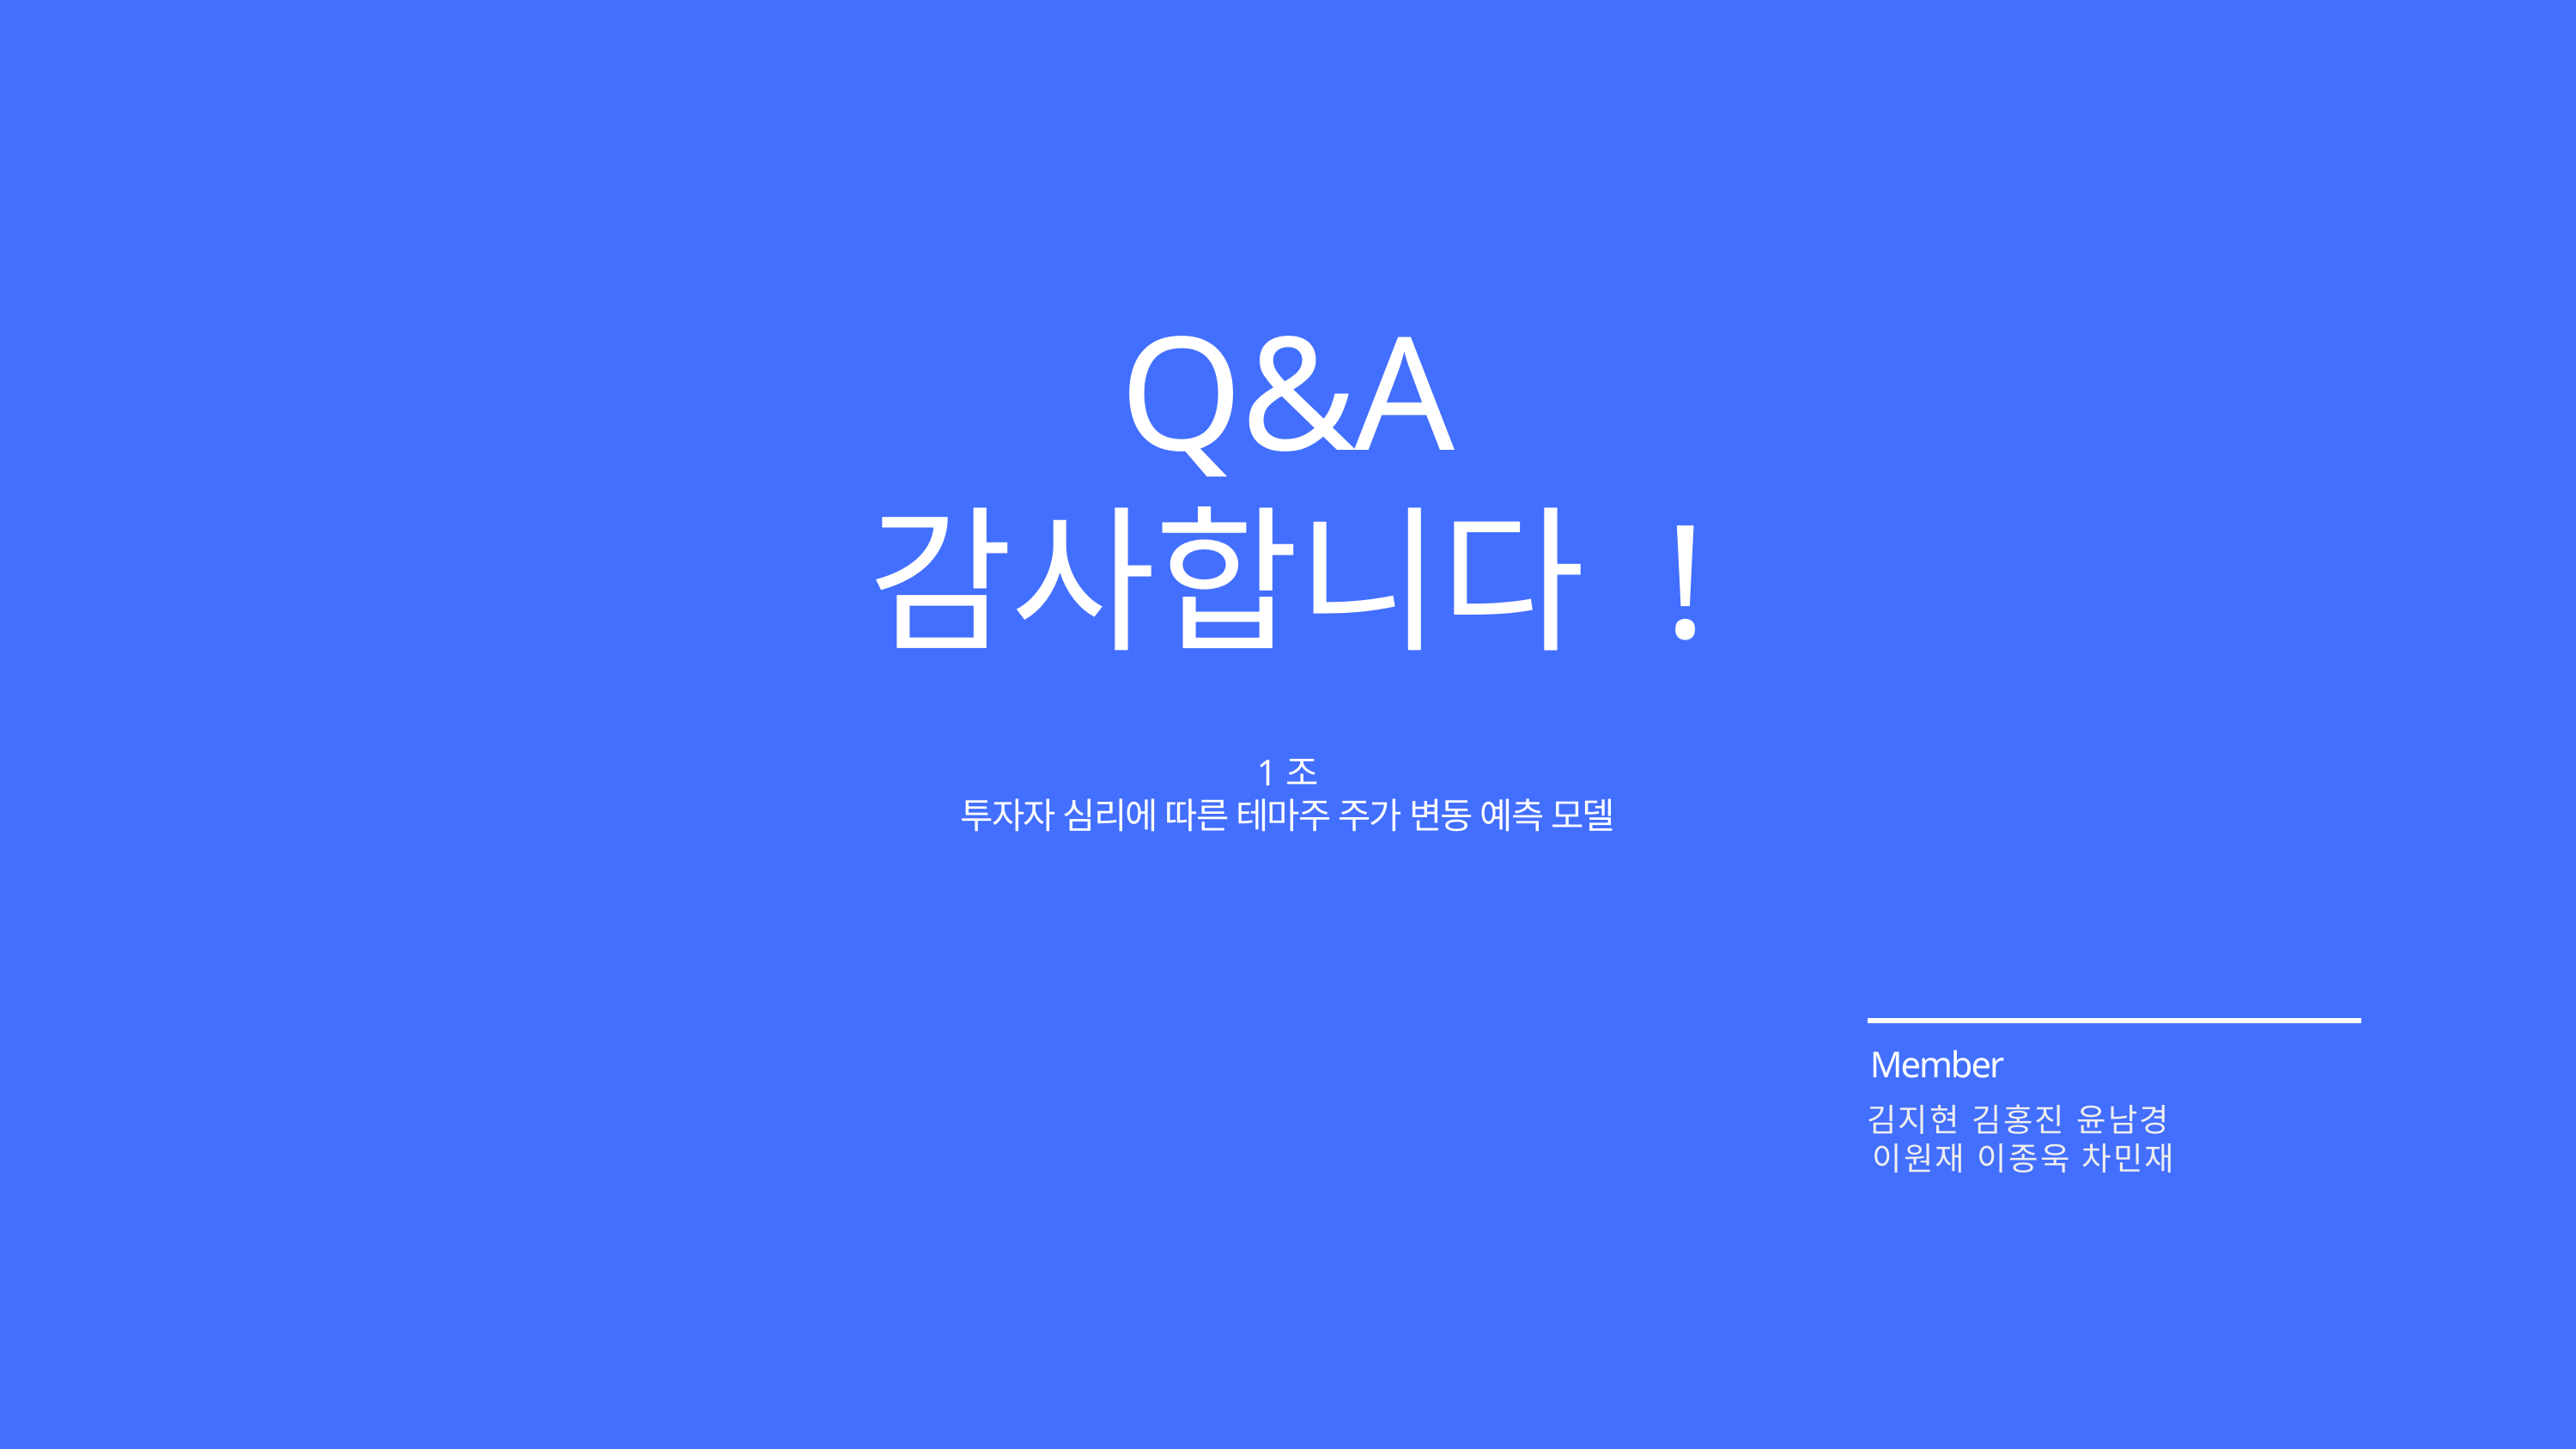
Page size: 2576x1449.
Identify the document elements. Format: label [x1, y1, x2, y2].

text_box [0, 0, 2576, 1449]
